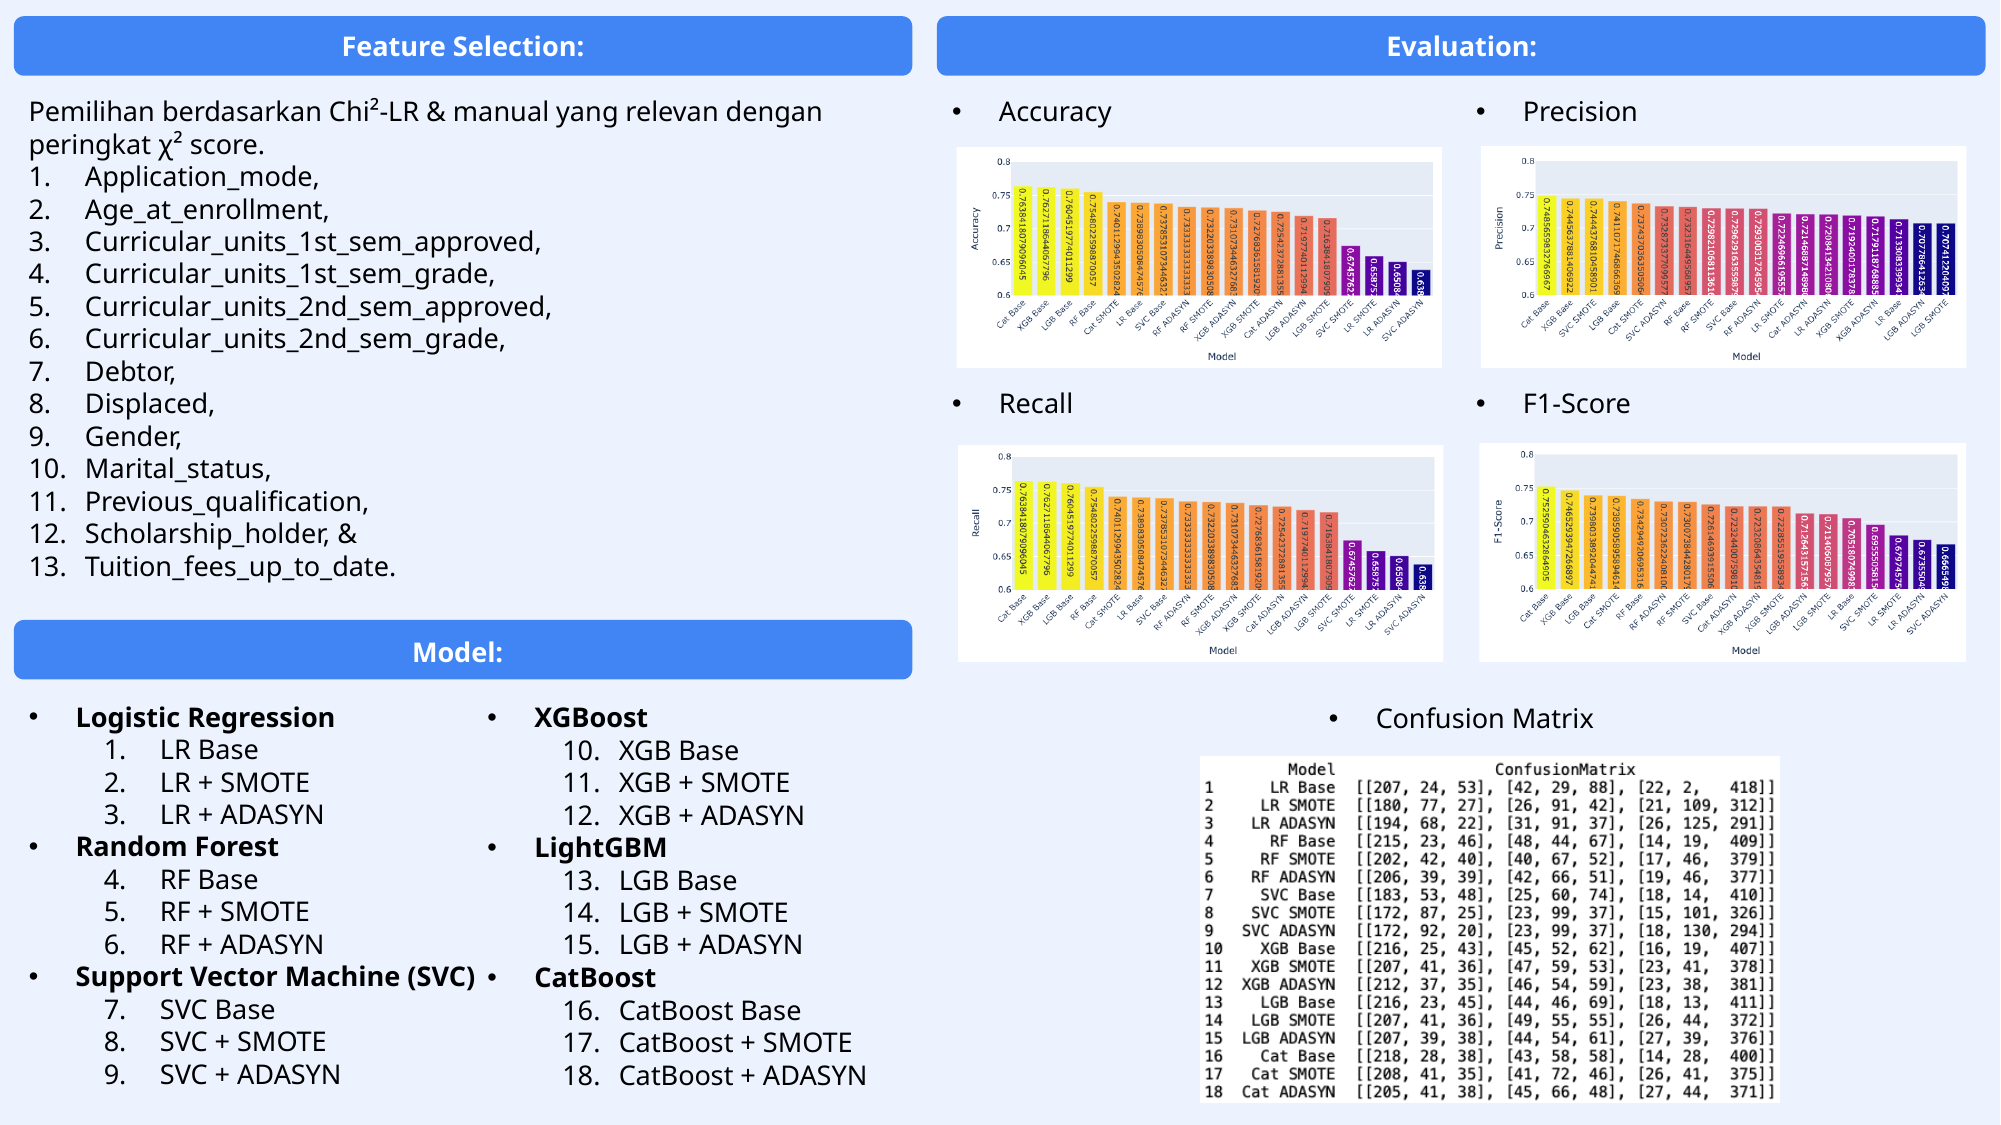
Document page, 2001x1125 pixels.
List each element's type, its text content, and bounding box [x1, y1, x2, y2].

text_box Confusion Matrix [936, 694, 1986, 1100]
picture [1478, 442, 1967, 663]
picture [957, 445, 1444, 663]
text_box Evaluation: Accuracy Recall [937, 22, 1461, 687]
text_box [12, 14, 914, 70]
text_box Precision F1-Score [1461, 22, 1986, 687]
text_box Model: Logistic Regression LR Base LR + SMOTE LR + ADASYN Random Forest RF Base RF + SMOTE RF + ADASYN Support Vector Machine (SVC) SVC Base SVC + SMOTE SVC + ADASYN [13, 627, 902, 1098]
picture [1480, 146, 1967, 369]
text_box XGBoost XGB Base XGB + SMOTE XGB + ADASYN LightGBM LGB Base LGB + SMOTE LGB + ADASYN CatBoost CatBoost Base CatBoost + SMOTE CatBoost + ADASYN [472, 693, 902, 1098]
text_box Feature Selection: Pemilihan berdasarkan Chi²-LR & manual yang relevan dengan peringkat χ² score. Application_mode, Age_at_enrollment, Curricular_units_1st_sem_approved, Curricular_units_1st_sem_grade, Curricular_units_2nd_sem_approved, Curricular_units_2nd_sem_grade, Debtor, Displaced, Gender, Marital_status, Previous_qualification, Scholarship_holder, & Tuition_fees_up_to_date. [13, 22, 913, 590]
picture [955, 146, 1443, 369]
text_box [12, 618, 914, 681]
picture [1200, 756, 1781, 1103]
text_box [935, 14, 1988, 72]
